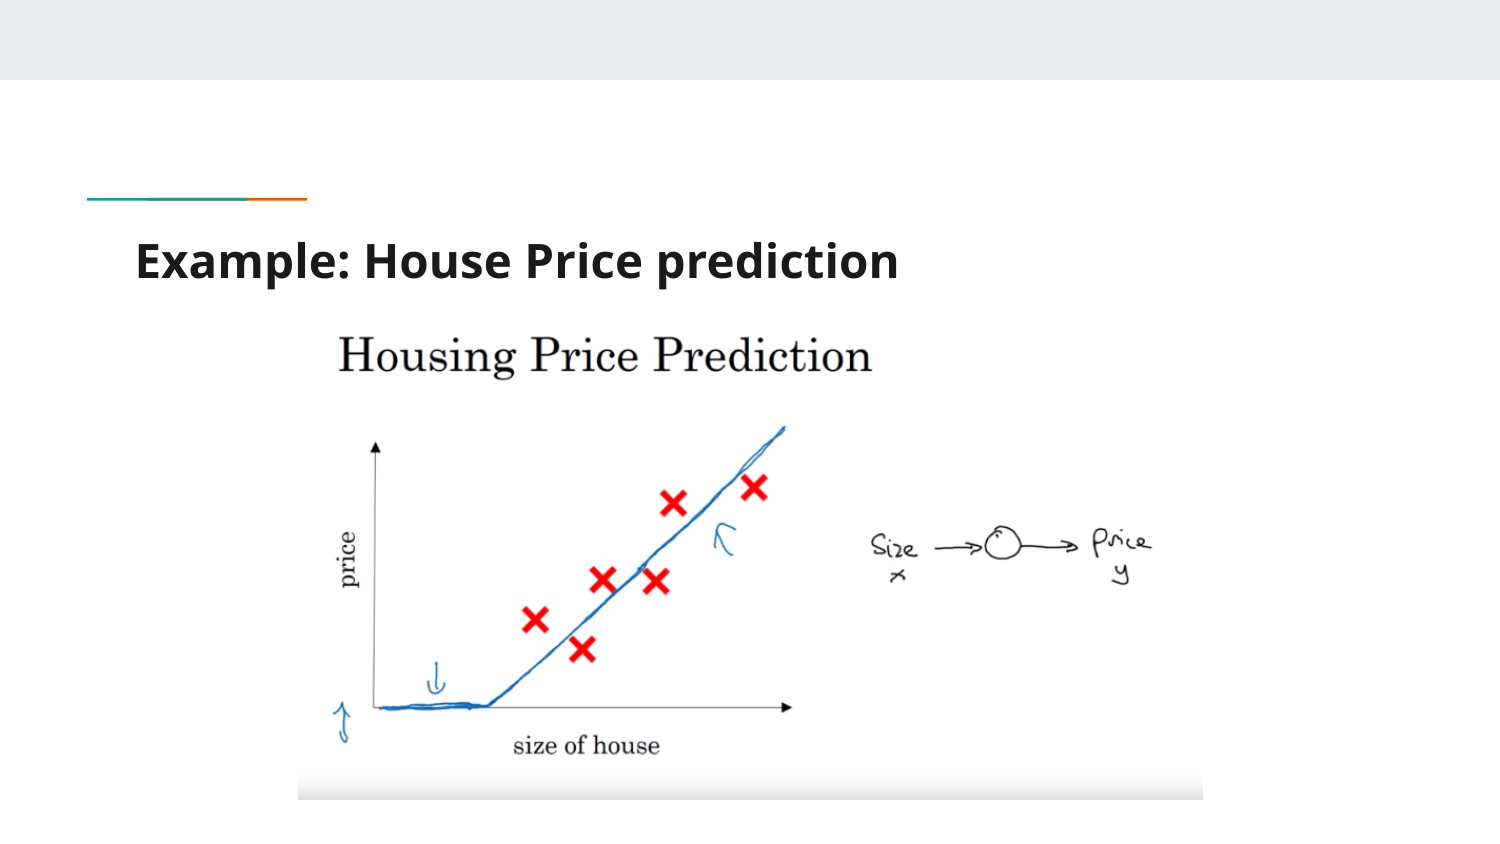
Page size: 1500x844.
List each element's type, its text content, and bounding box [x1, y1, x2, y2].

picture [298, 313, 1203, 800]
title Example: House Price prediction [119, 216, 1381, 305]
